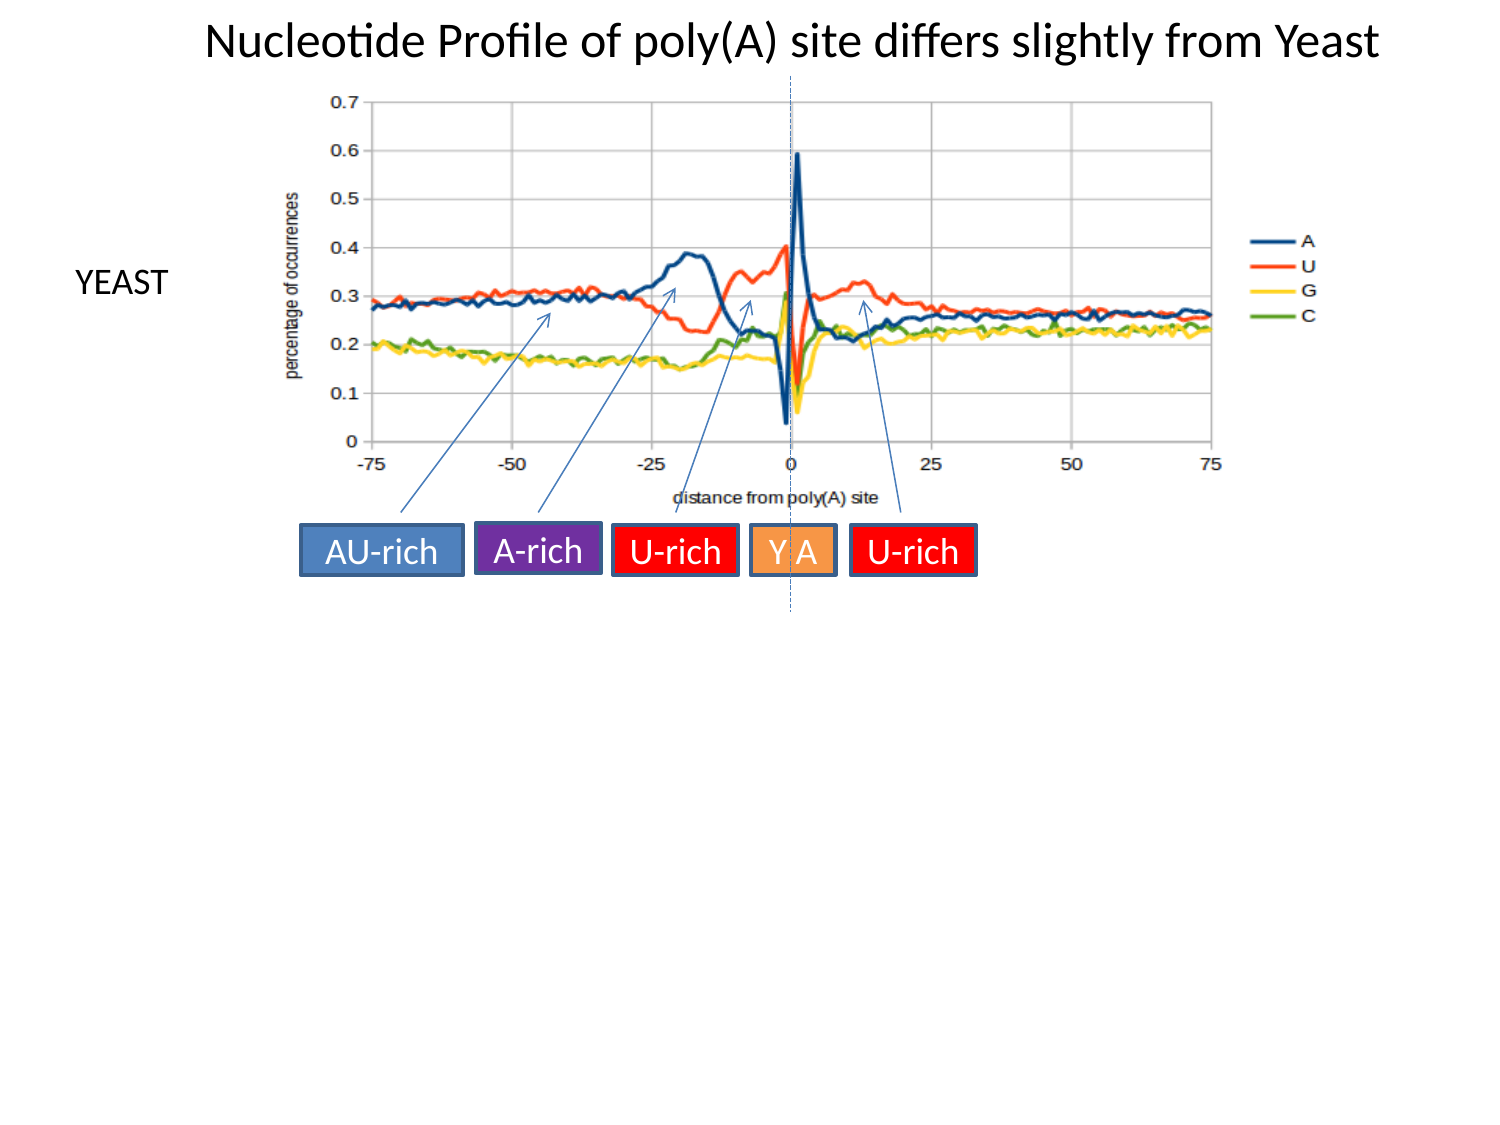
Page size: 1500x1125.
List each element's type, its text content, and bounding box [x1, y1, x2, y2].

picture [791, 87, 1326, 513]
text_box U-rich [611, 523, 740, 577]
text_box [681, 299, 751, 513]
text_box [863, 299, 901, 513]
text_box U-rich [849, 523, 978, 577]
text_box AU-rich [299, 523, 465, 577]
text_box Y A [795, 523, 838, 577]
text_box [400, 312, 551, 513]
text_box Y A [749, 523, 785, 577]
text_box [537, 287, 676, 513]
text_box YEAST [60, 250, 184, 310]
text_box A-rich [474, 523, 603, 575]
text_box Nucleotide Profile of poly(A) site differs slightly from Yeast [189, 0, 1397, 75]
picture [276, 87, 789, 513]
